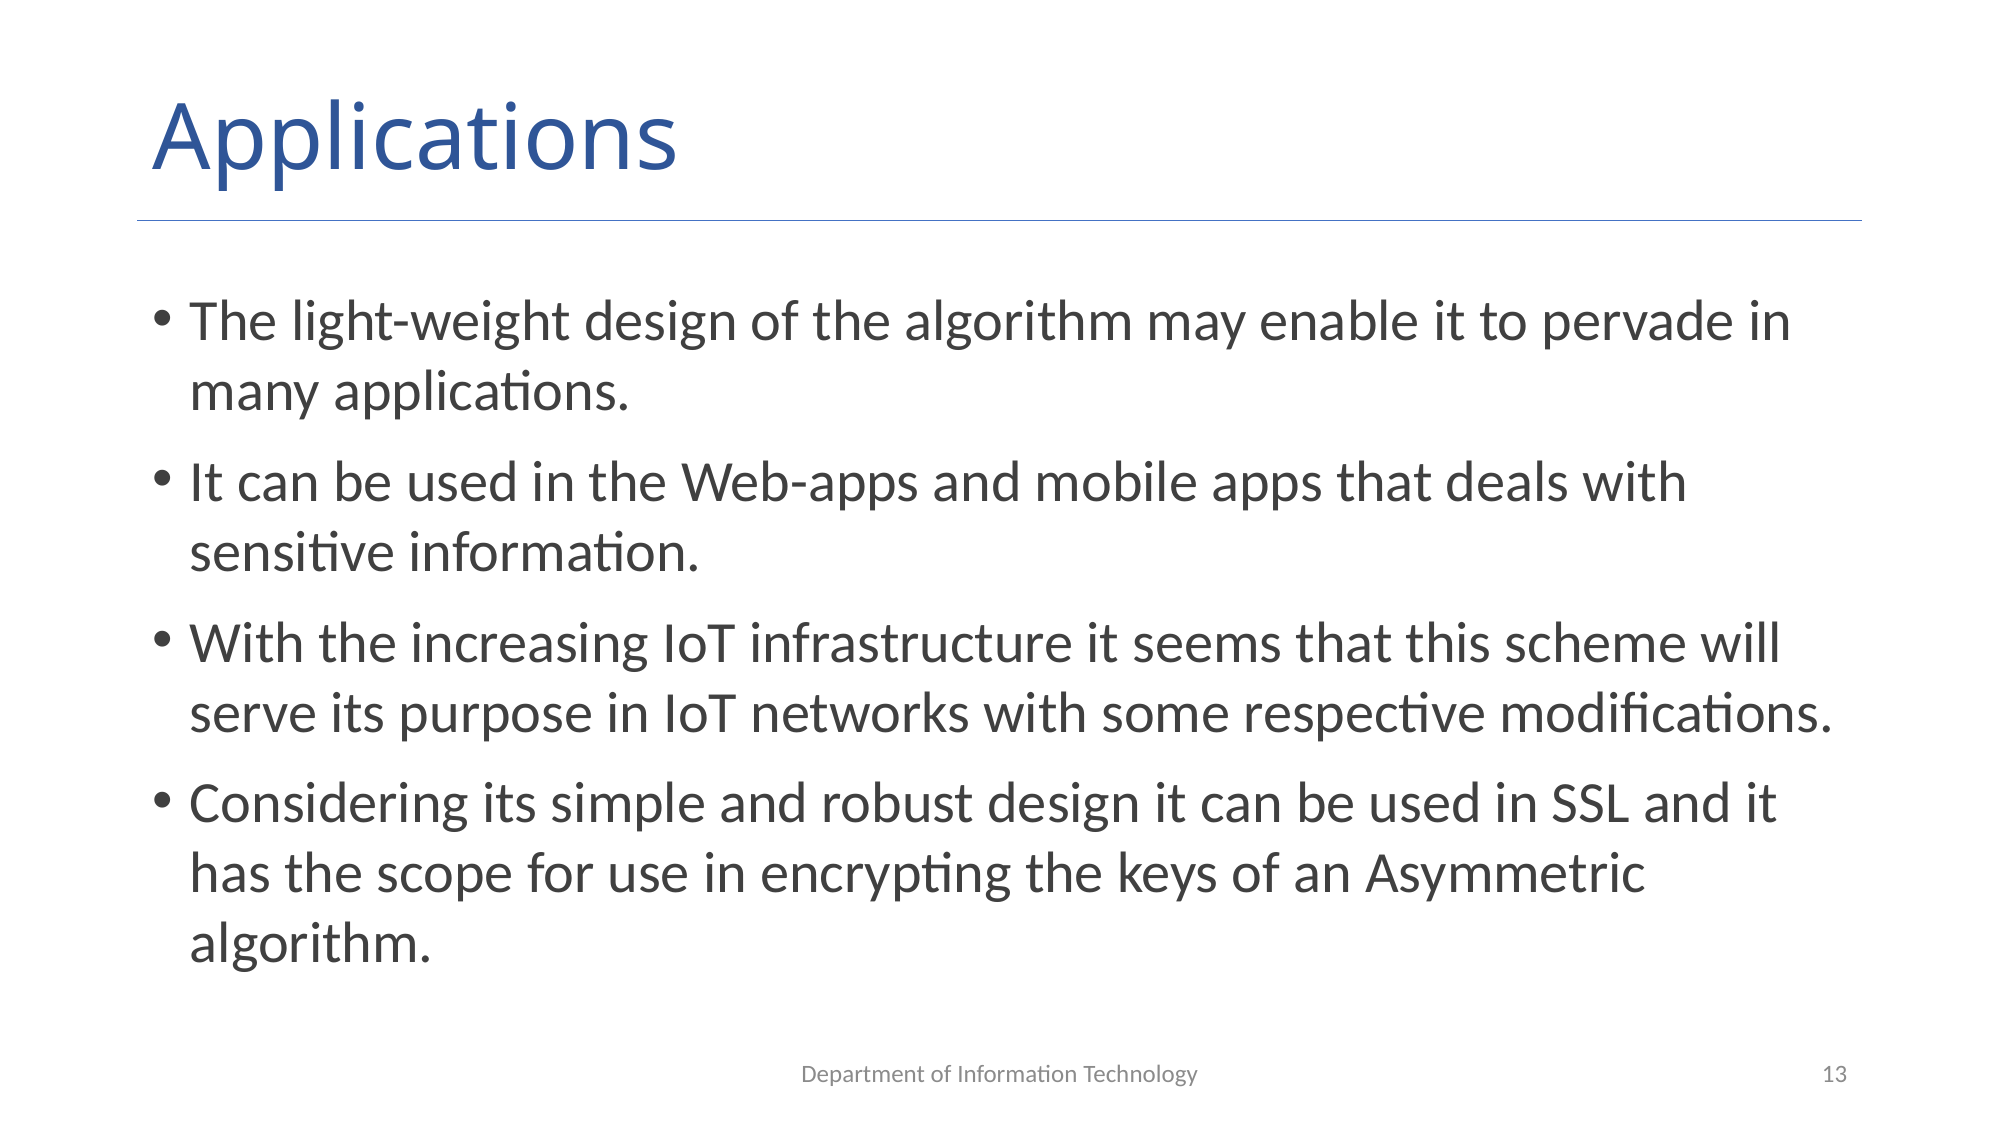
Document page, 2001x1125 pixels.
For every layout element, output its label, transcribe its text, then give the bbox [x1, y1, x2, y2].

list The light-weight design of the algorithm may enable it to pervade in many applications. It can be used in the Web-apps and mobile apps that deals with sensitive information. With the increasing IoT infrastructure it seems that this scheme will serve its purpose in IoT networks with some respective modifications. Considering its simple and robust design it can be used in SSL and it has the scope for use in encrypting the keys of an Asymmetric algorithm. [137, 274, 1863, 989]
title Applications [137, 59, 1863, 220]
footer Department of Information Technology [662, 1042, 1338, 1103]
slide_number 13 [1412, 1042, 1863, 1103]
